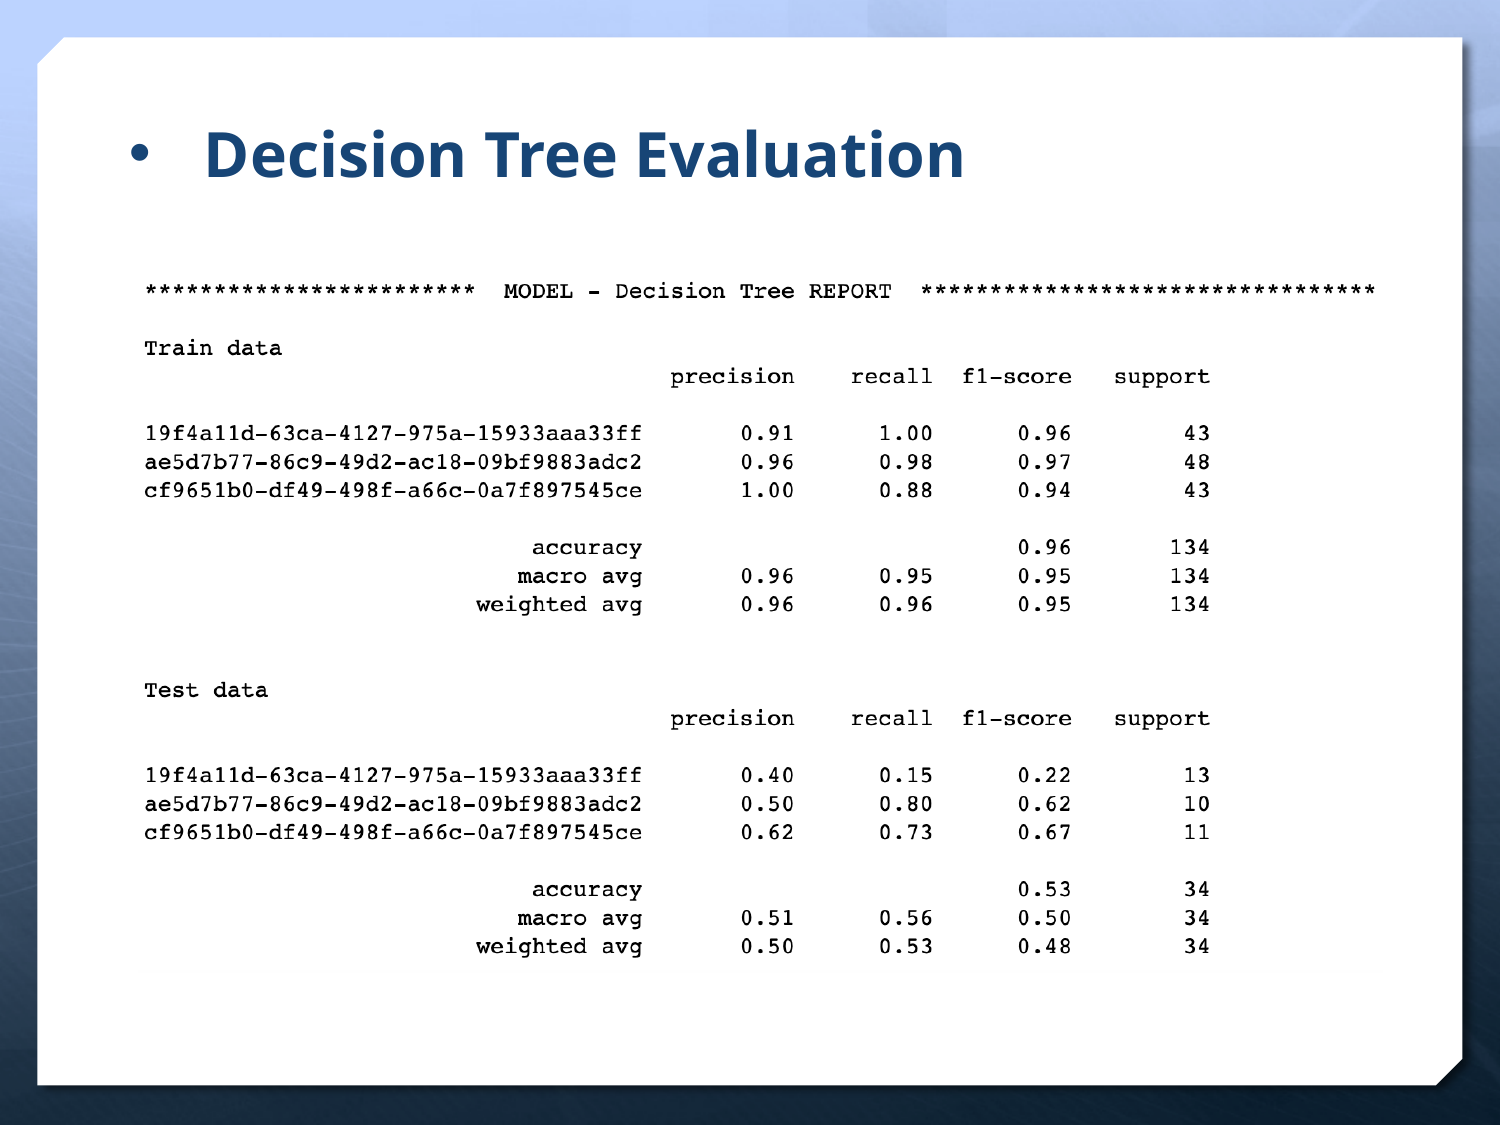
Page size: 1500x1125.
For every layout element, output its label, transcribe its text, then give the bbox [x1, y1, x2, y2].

title Decision Tree Evaluation [113, 72, 1358, 198]
picture [138, 274, 1384, 973]
